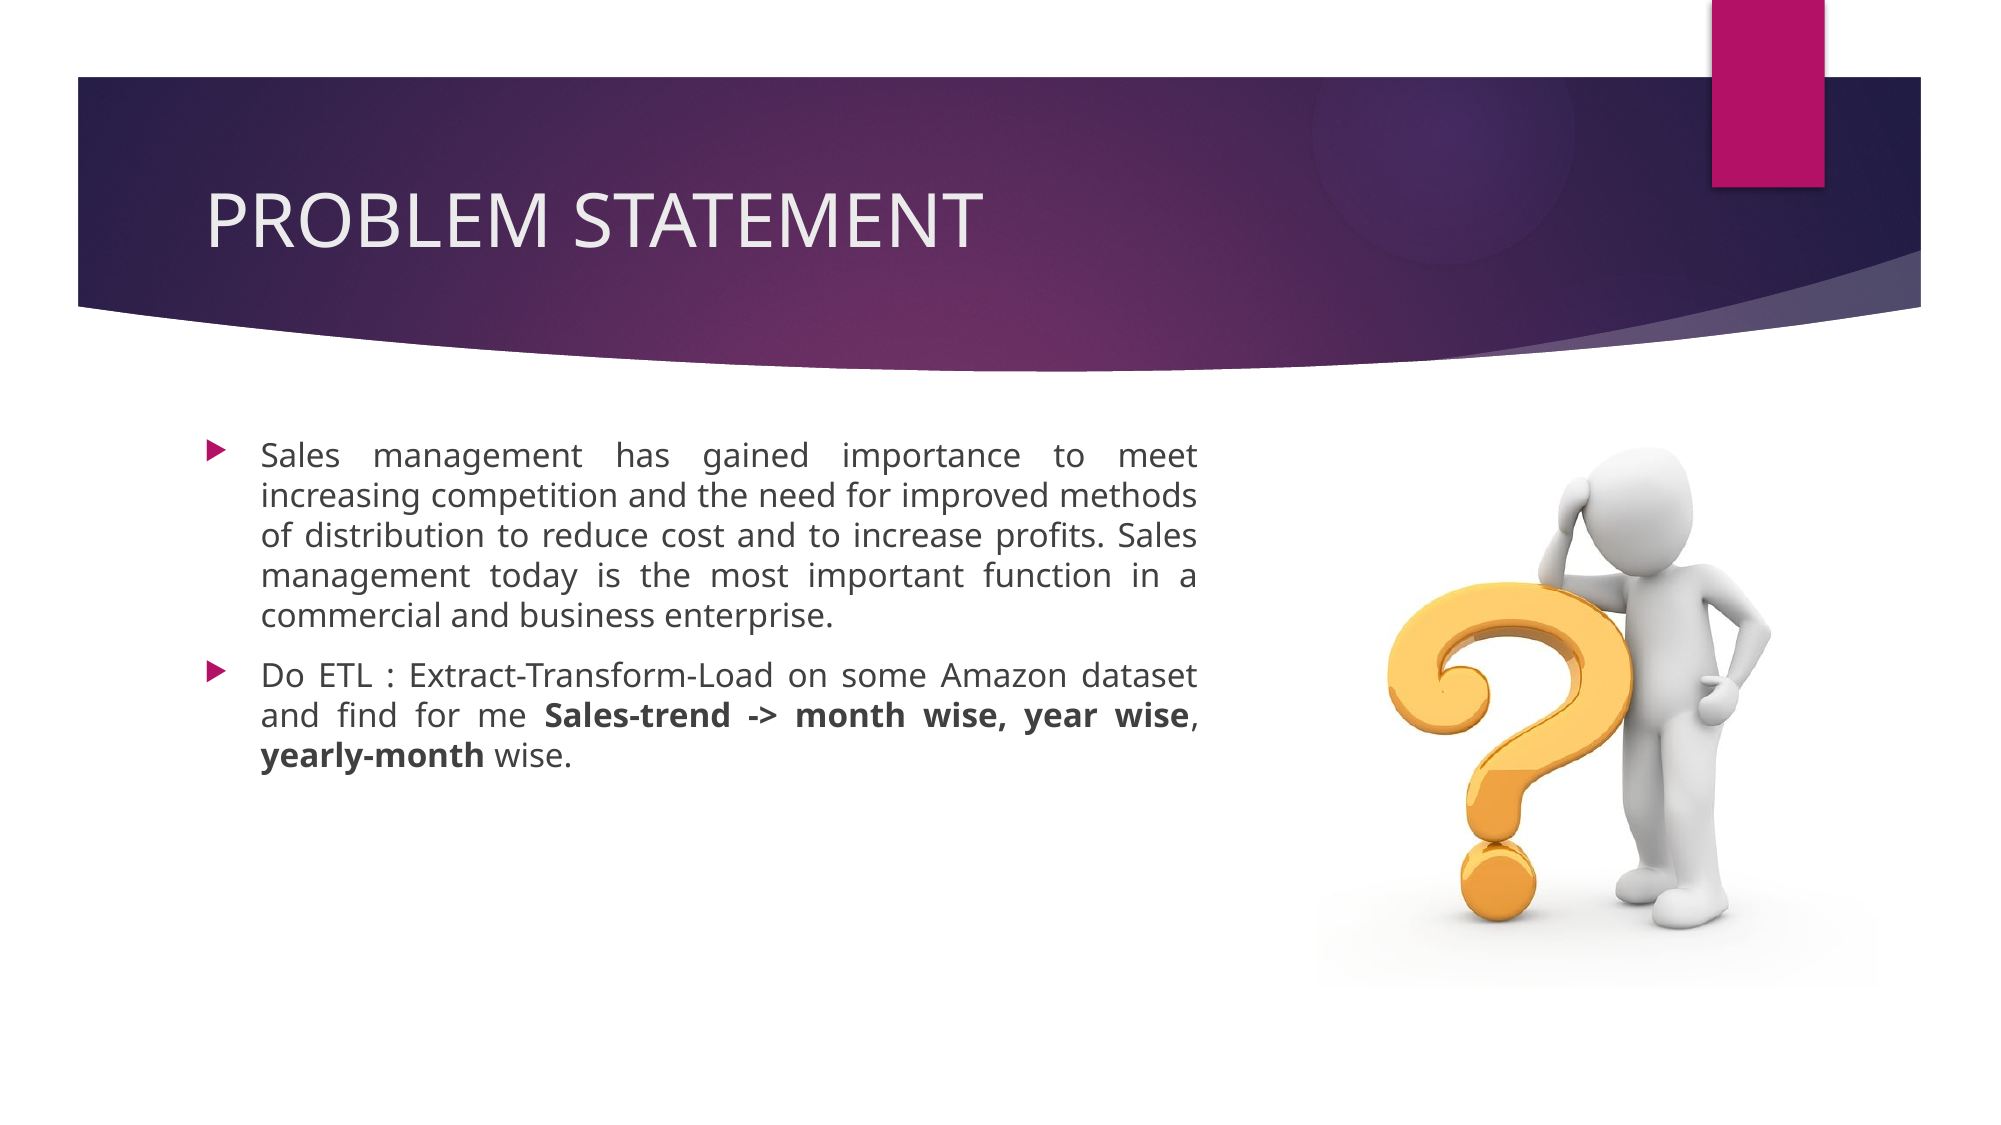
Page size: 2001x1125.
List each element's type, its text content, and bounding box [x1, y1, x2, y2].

list Sales management has gained importance to meet increasing competition and the need for improved methods of distribution to reduce cost and to increase profits. Sales management today is the most important function in a commercial and business enterprise. Do ETL : Extract-Transform-Load on some Amazon dataset and find for me Sales-trend -> month wise, year wise, yearly-month wise. [189, 427, 1215, 988]
picture [1317, 426, 1878, 988]
title PROBLEM STATEMENT [189, 159, 1627, 276]
